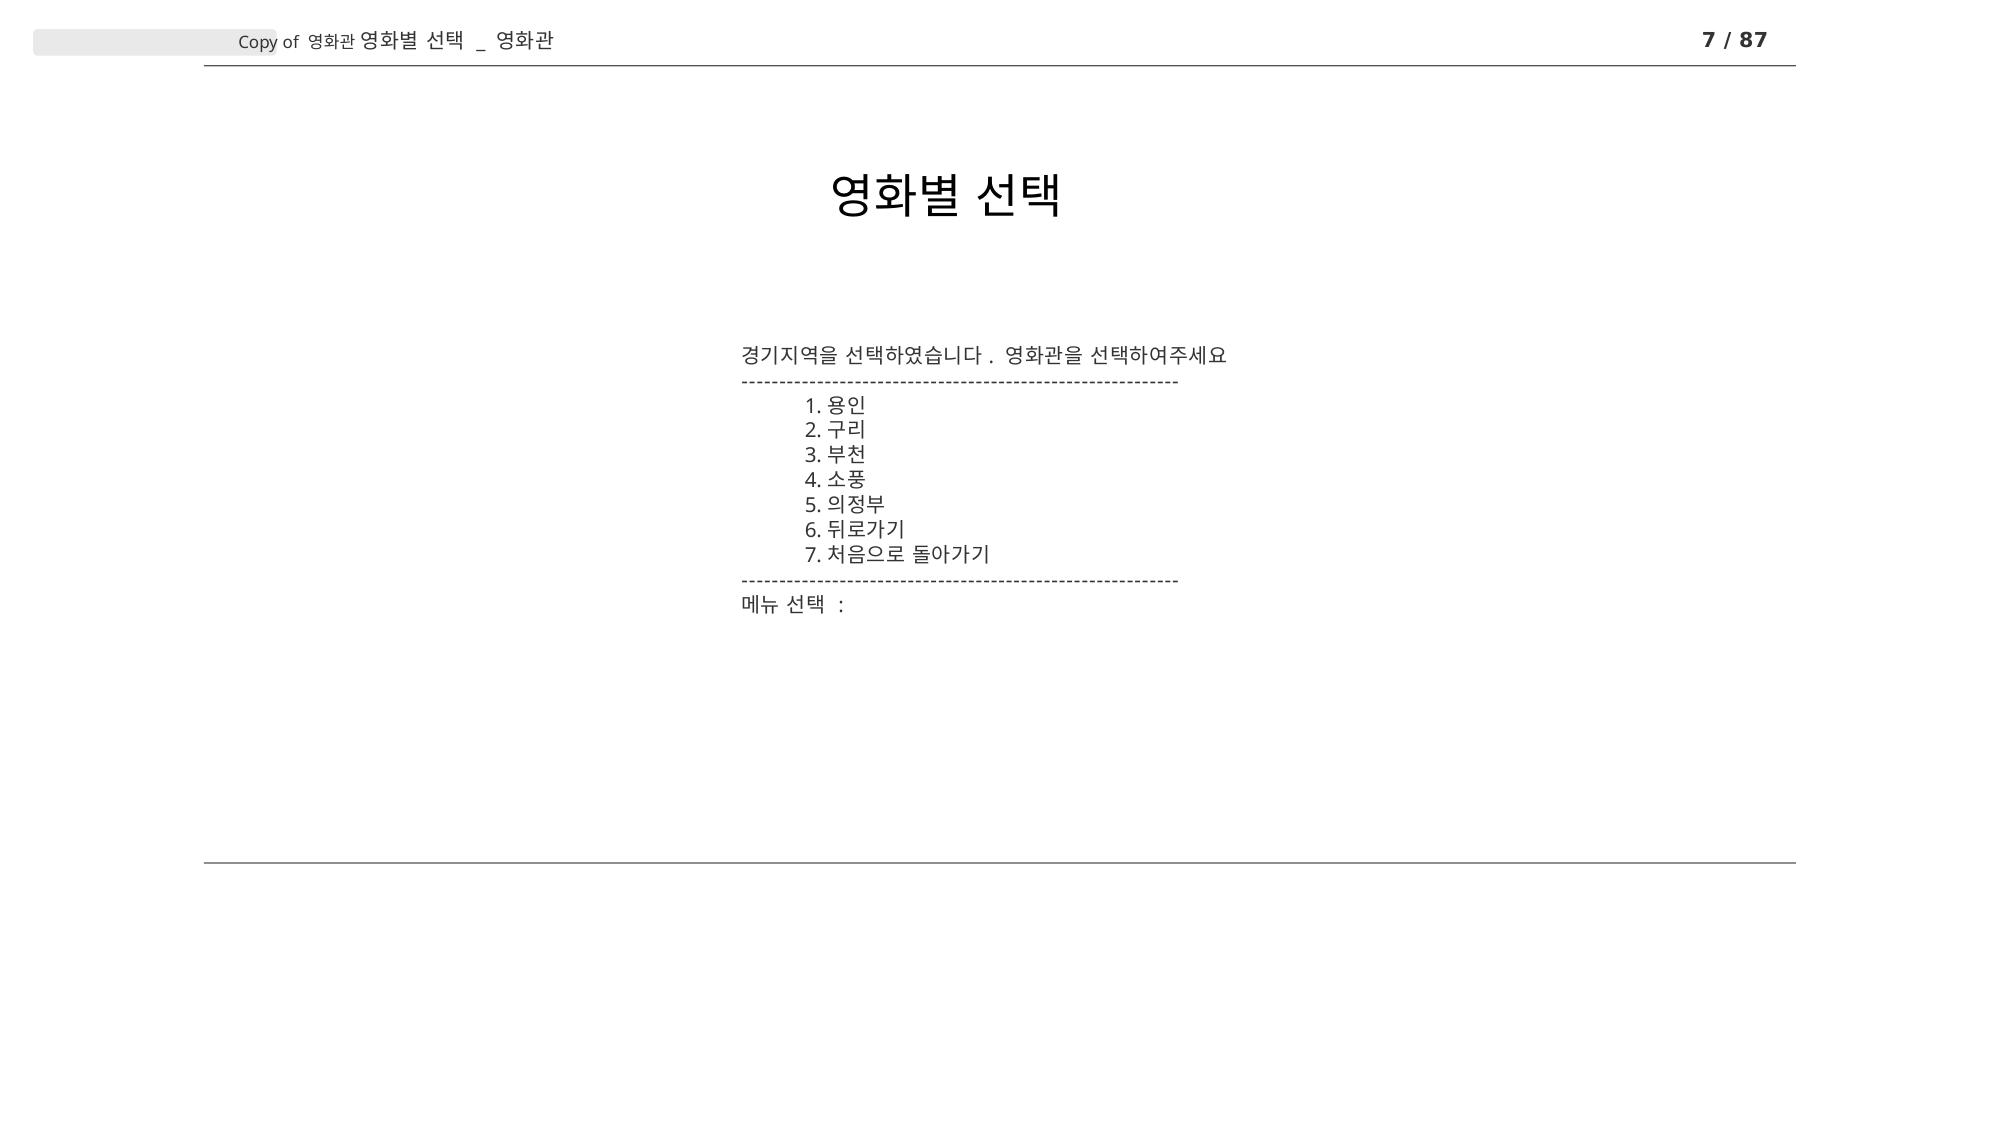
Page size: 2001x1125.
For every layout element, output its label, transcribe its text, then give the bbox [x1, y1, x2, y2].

title 영화별 선택 [828, 163, 1094, 336]
text_box Copy of 영화관 영화별 선택 _ 영화관 [236, 25, 559, 54]
text_box 7 / 87 [1700, 24, 1772, 52]
text_box 경기지역을 선택하였습니다. 영화관을 선택하여주세요 ---------------------------------------------------------- 용인 구리 부천 소풍 의정부 뒤로가기 처음으로 돌아가기 ---------------------------------------------------------- 메뉴 선택 : [739, 336, 1352, 617]
